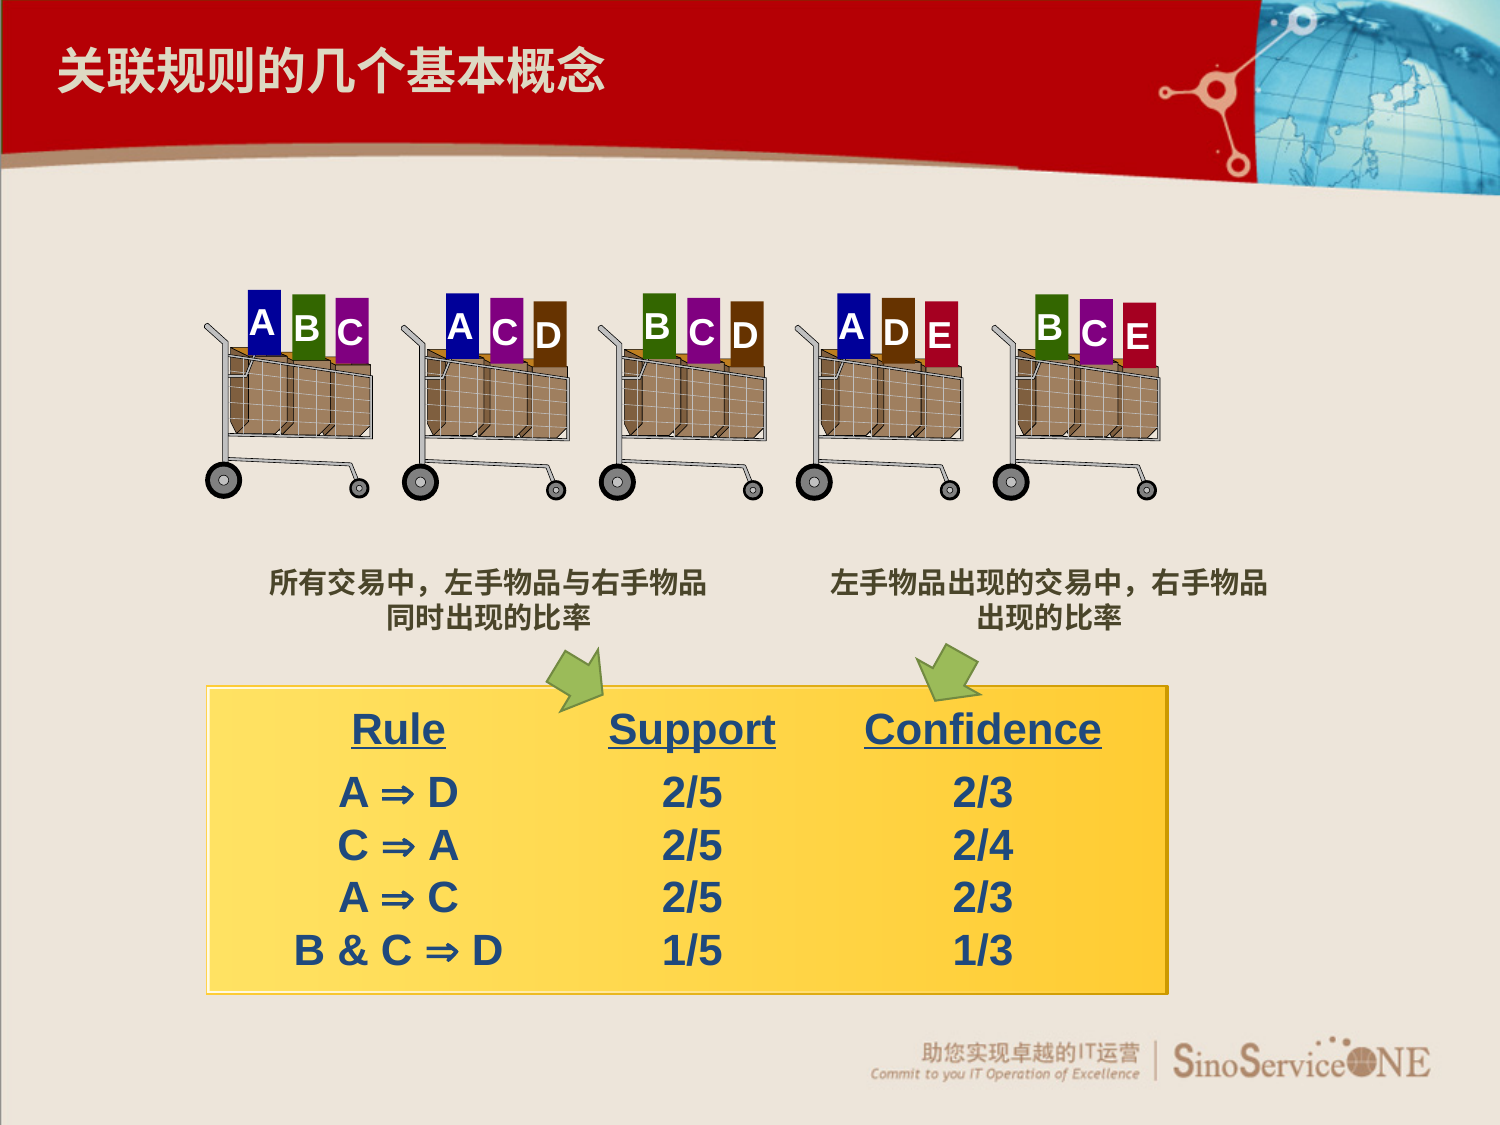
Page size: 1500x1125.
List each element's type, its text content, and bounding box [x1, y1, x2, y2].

title 关联规则的几个基本概念 [41, 30, 1105, 108]
text_box 所有交易中，左手物品与右手物品同时出现的比率 [241, 556, 737, 642]
text_box 左手物品出现的交易中，右手物品出现的比率 [801, 556, 1298, 642]
text_box [914, 642, 980, 685]
text_box [545, 646, 603, 685]
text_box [203, 289, 968, 501]
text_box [206, 685, 1169, 995]
picture [0, 0, 1500, 1125]
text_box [991, 294, 1166, 501]
